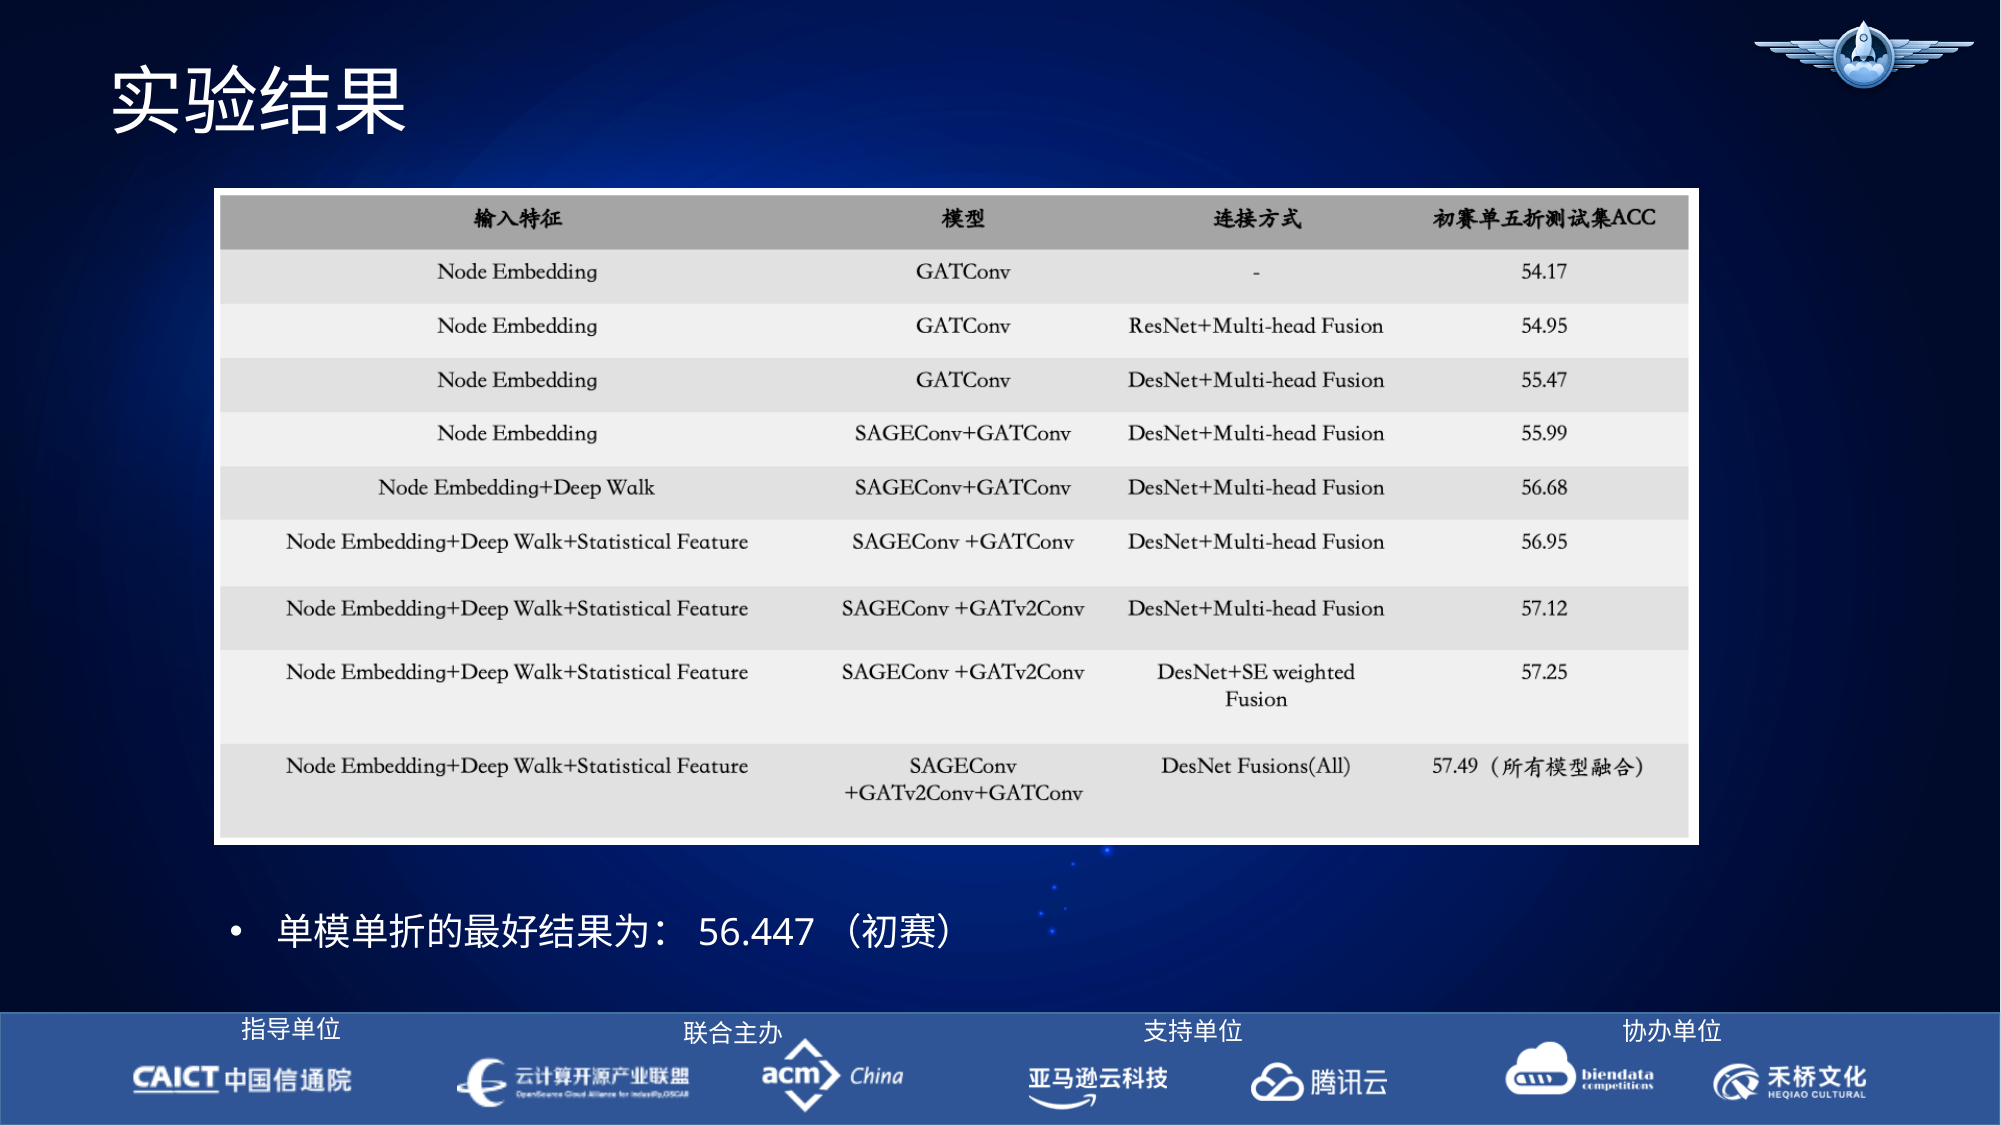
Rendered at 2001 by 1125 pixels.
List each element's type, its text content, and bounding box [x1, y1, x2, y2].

picture [132, 1033, 353, 1125]
picture [457, 1033, 694, 1125]
picture [0, 0, 2001, 1012]
picture [1029, 1056, 1167, 1114]
picture [742, 1038, 925, 1114]
picture [1251, 1054, 1387, 1111]
text_box 单模单折的最好结果为：56.447（初赛） [214, 889, 1867, 966]
picture [1502, 1035, 1655, 1099]
picture [1713, 1050, 1866, 1114]
text_box 实验结果 [93, 45, 1819, 145]
